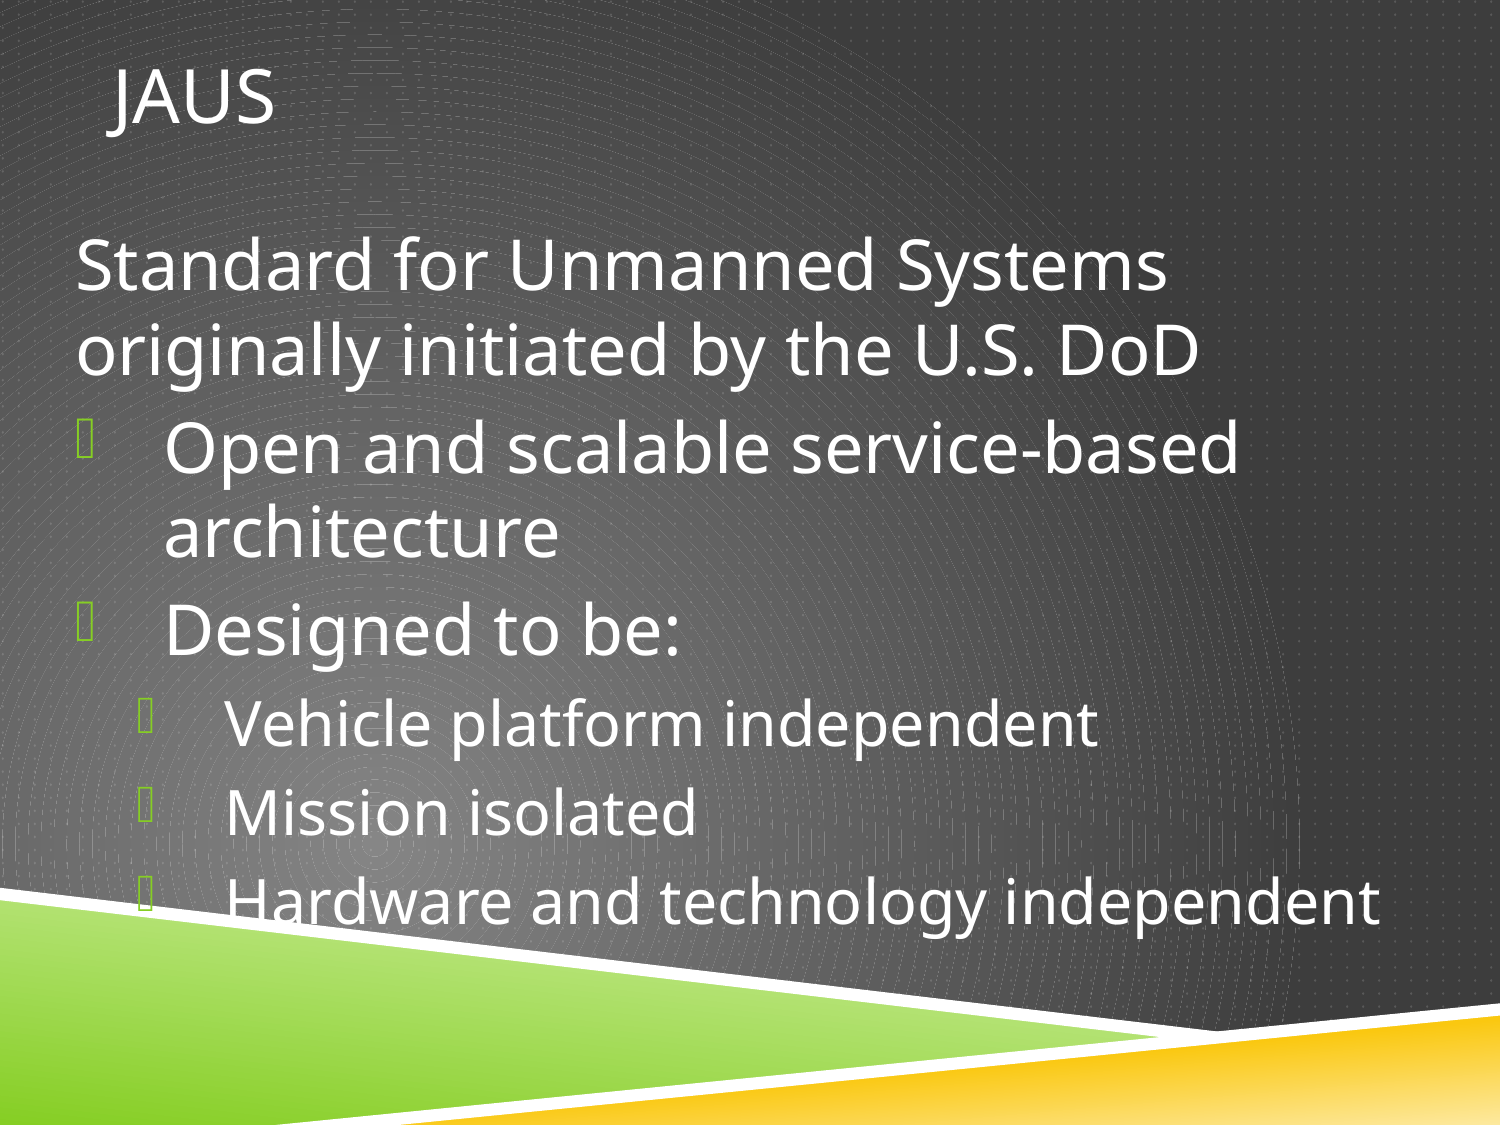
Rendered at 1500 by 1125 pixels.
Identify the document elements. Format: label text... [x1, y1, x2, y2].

title JAUS [112, 0, 1388, 188]
list Standard for Unmanned Systems originally initiated by the U.S. DoD Open and scalable service-based architecture Designed to be: Vehicle platform independent Mission isolated Hardware and technology independent [75, 212, 1425, 955]
